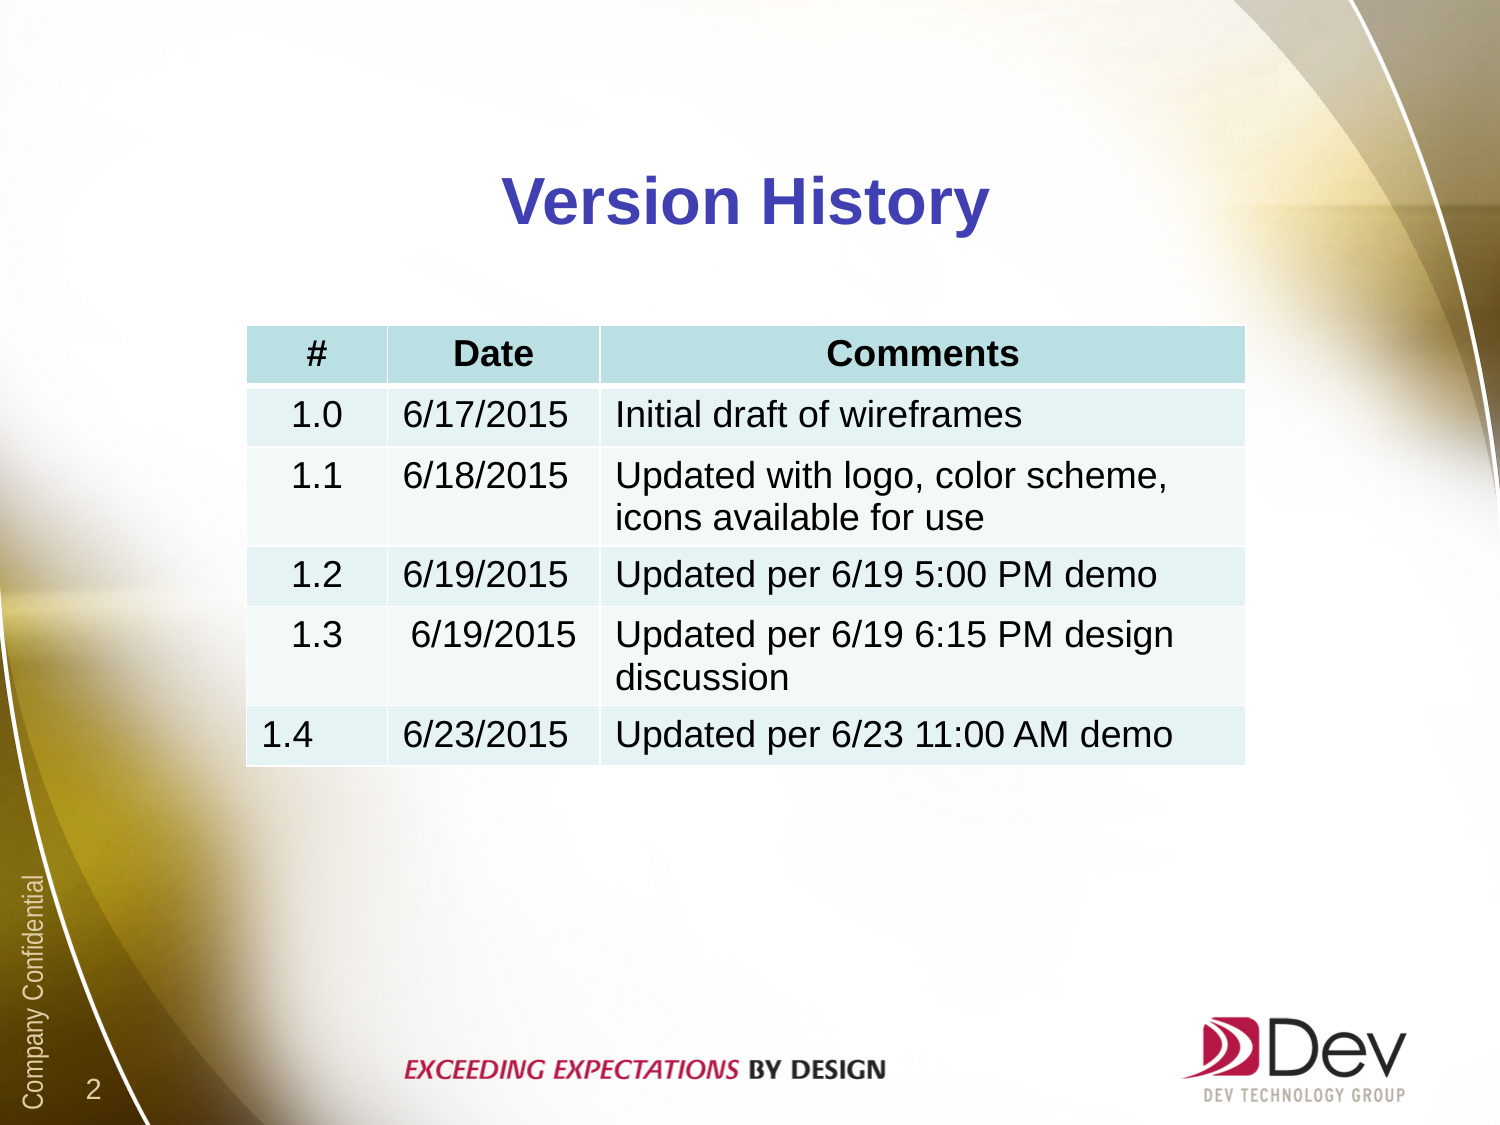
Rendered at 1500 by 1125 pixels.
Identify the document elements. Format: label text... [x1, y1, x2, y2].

table_cell Updated per 6/23 11:00 AM demo [601, 706, 1245, 765]
table_cell 6/18/2015 [388, 448, 599, 545]
table_cell 6/23/2015 [388, 706, 599, 765]
table_cell Updated per 6/19 6:15 PM design discussion [601, 607, 1245, 705]
table_cell 1.1 [247, 448, 387, 545]
table_cell 1.0 [247, 389, 387, 446]
table_cell 1.4 [247, 706, 387, 765]
table_cell 1.2 [247, 547, 387, 606]
table_cell Updated with logo, color scheme, icons available for use [601, 448, 1245, 545]
table_cell 6/19/2015 [388, 607, 599, 705]
picture [0, 0, 1500, 1125]
table_cell 6/19/2015 [388, 547, 599, 606]
text_box Version History [486, 149, 1006, 245]
table_cell Updated per 6/19 5:00 PM demo [601, 547, 1245, 606]
table_cell Initial draft of wireframes [601, 389, 1245, 446]
table_header # [247, 326, 387, 383]
table_header Comments [601, 326, 1245, 383]
table_header Date [388, 326, 599, 383]
table_cell 6/17/2015 [388, 389, 599, 446]
table_cell 1.3 [247, 607, 387, 705]
